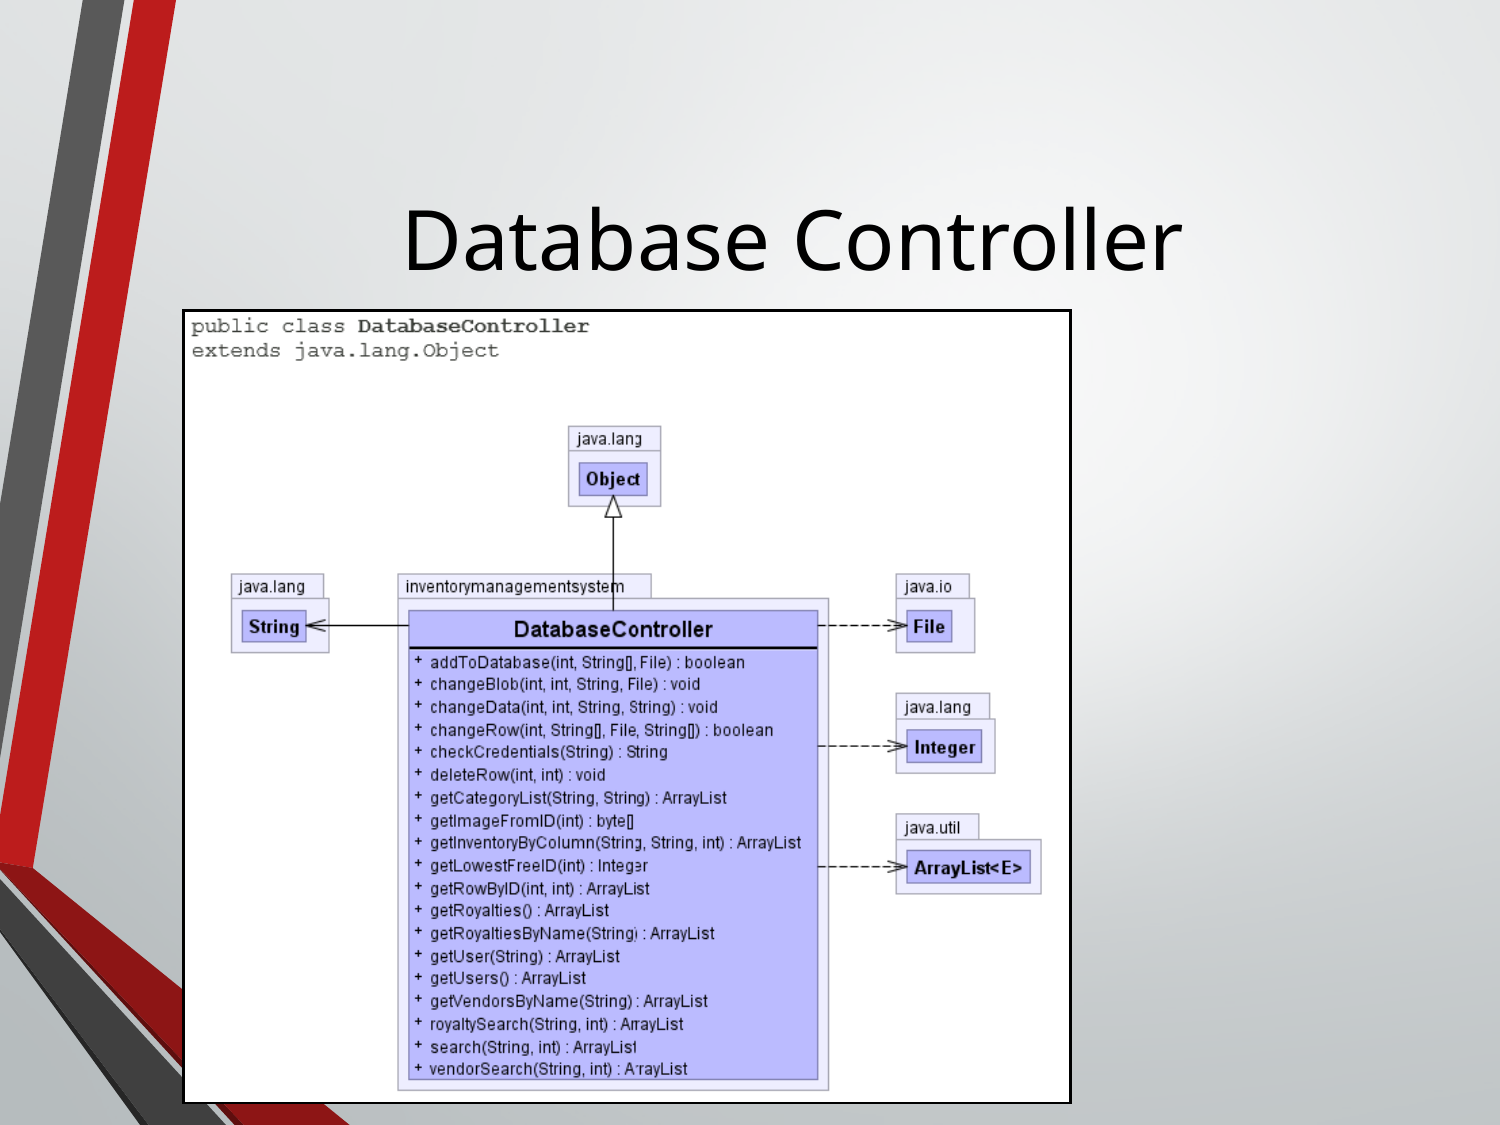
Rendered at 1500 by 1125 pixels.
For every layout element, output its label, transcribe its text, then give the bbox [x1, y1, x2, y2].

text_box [184, 311, 1070, 1102]
title Database Controller [161, 75, 1425, 400]
